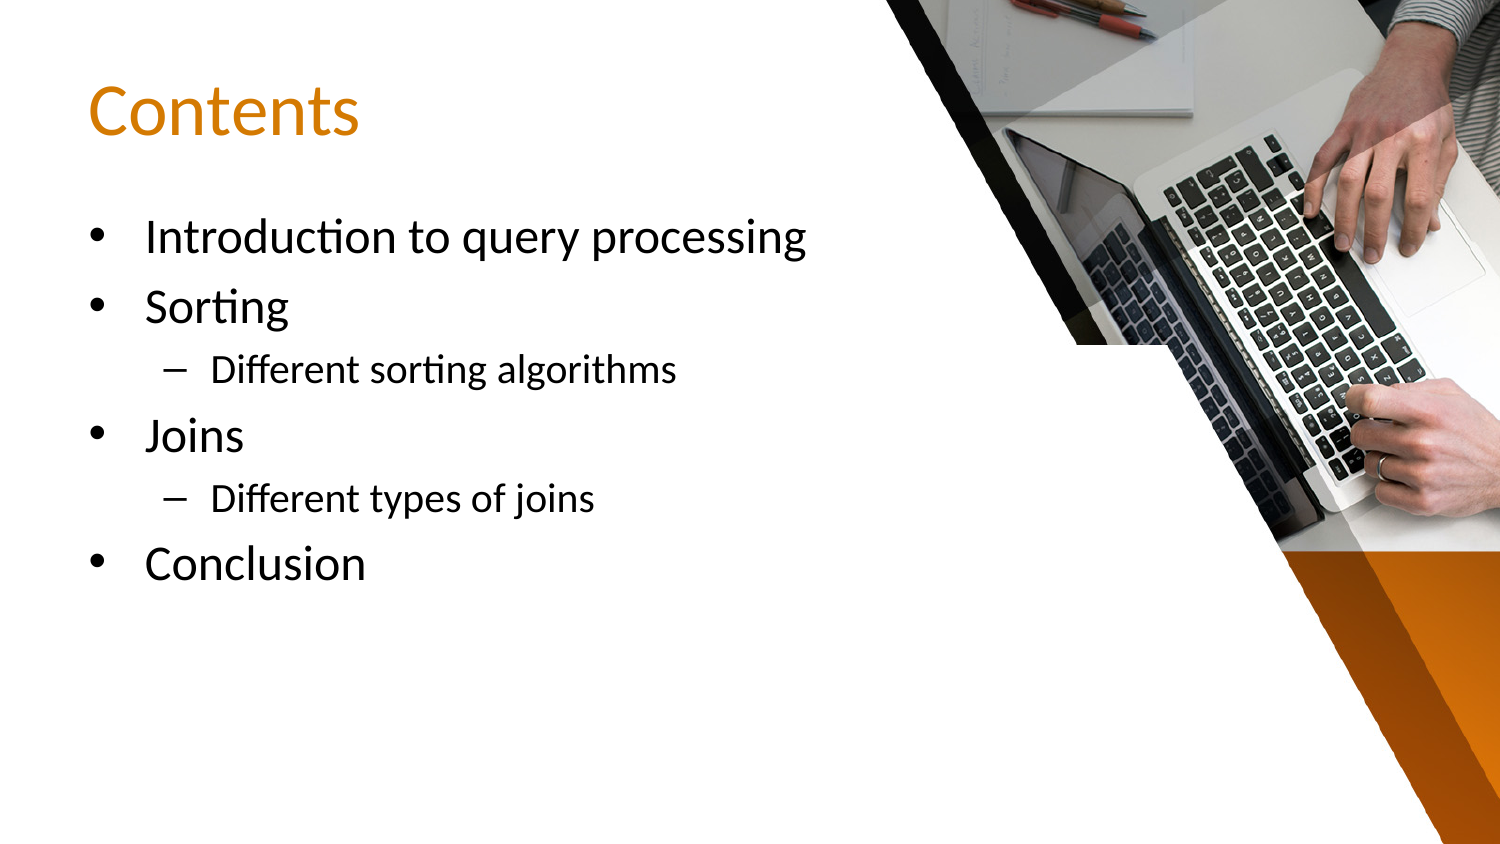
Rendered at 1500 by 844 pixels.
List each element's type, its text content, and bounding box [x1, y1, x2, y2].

list Introduction to query processing Sorting Different sorting algorithms Joins Different types of joins Conclusion [73, 196, 1201, 773]
title Contents [73, 46, 1201, 166]
picture [0, 0, 1500, 844]
